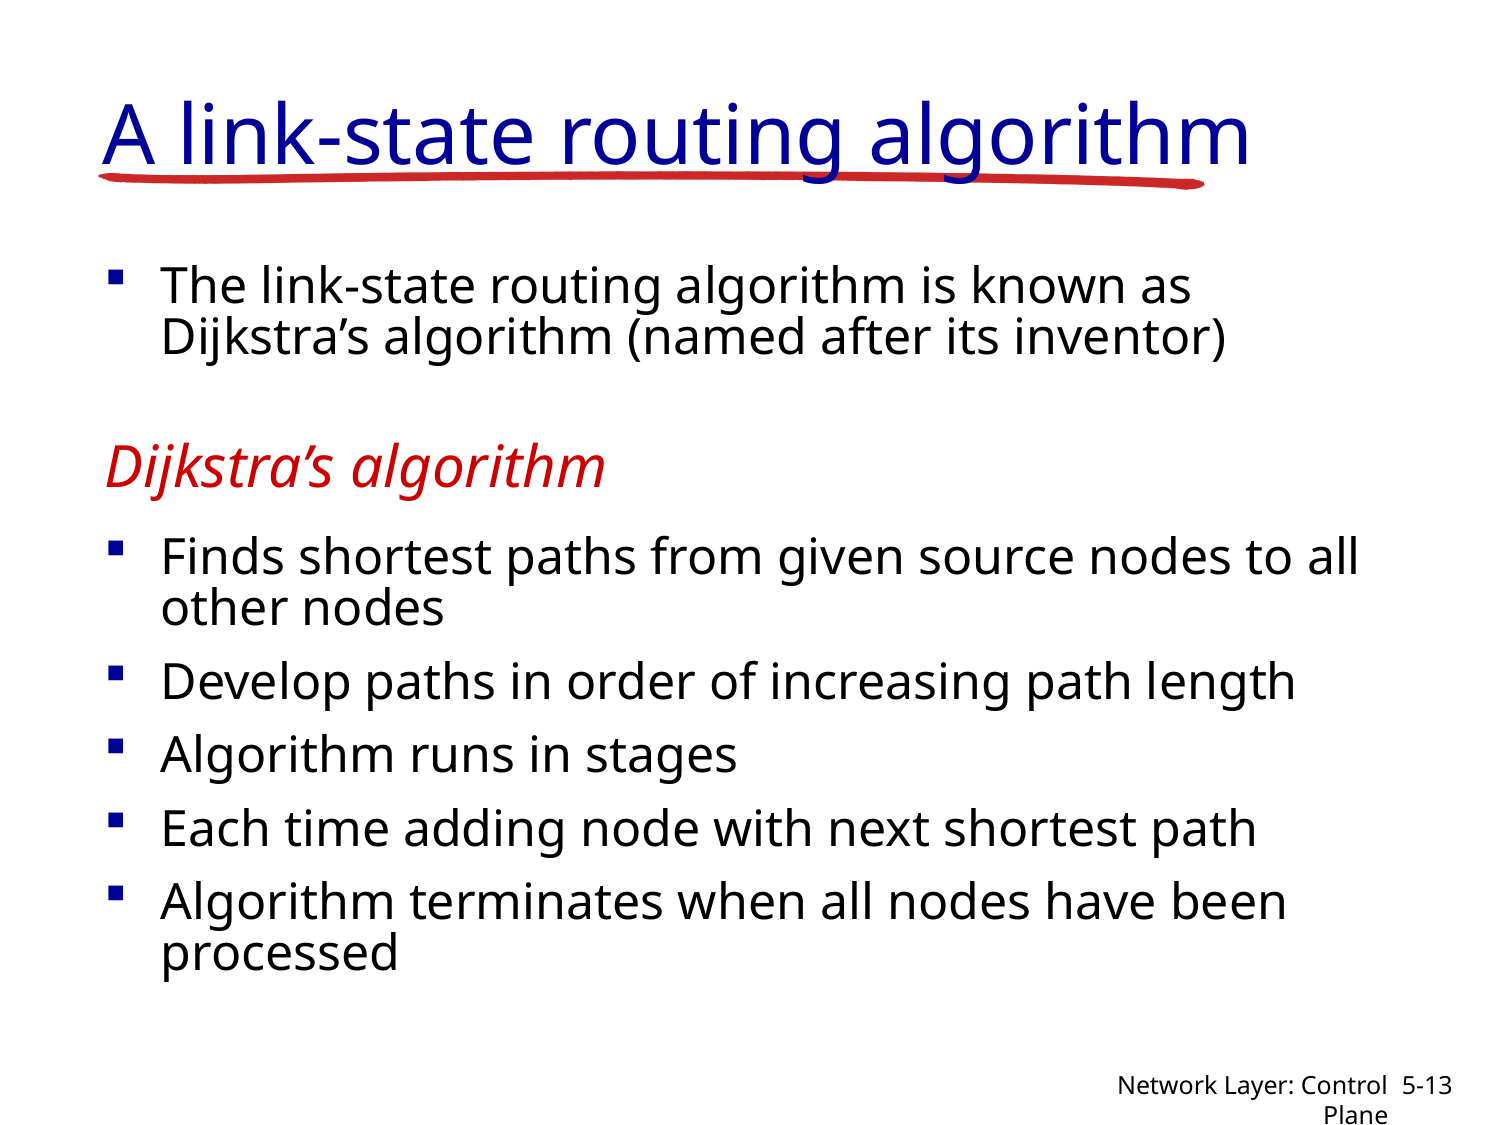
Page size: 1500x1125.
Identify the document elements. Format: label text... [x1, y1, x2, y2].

picture [92, 166, 1219, 196]
footer Network Layer: Control Plane [1045, 1062, 1404, 1102]
title A link-state routing algorithm [87, 37, 1363, 225]
slide_number 5-13 [1387, 1062, 1478, 1107]
list The link-state routing algorithm is known as Dijkstra’s algorithm (named after its inventor) Dijkstra’s algorithm Finds shortest paths from given source nodes to all other nodes Develop paths in order of increasing path length Algorithm runs in stages Each time adding node with next shortest path Algorithm terminates when all nodes have been processed [89, 255, 1404, 1060]
